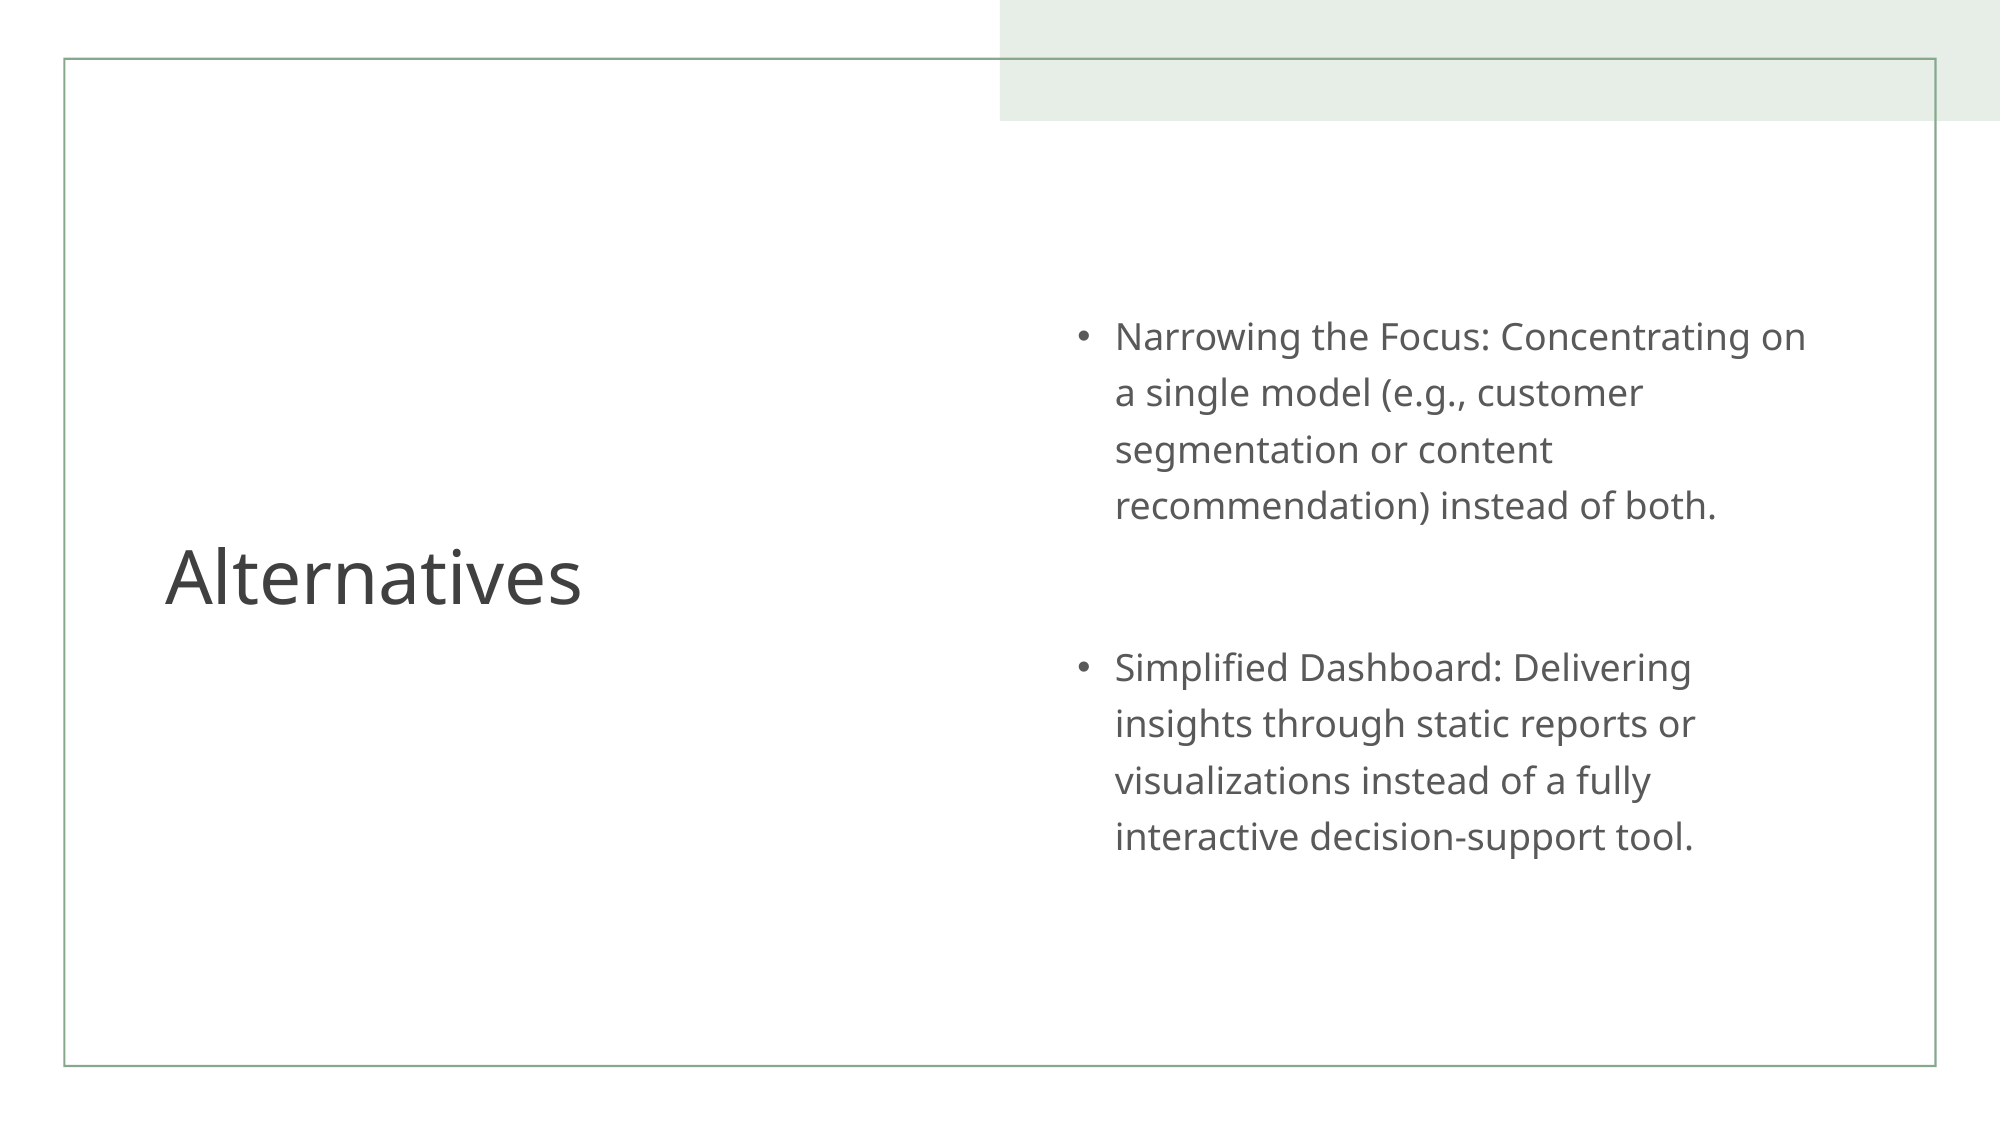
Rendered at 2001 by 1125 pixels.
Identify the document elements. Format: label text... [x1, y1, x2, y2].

title Alternatives [150, 167, 825, 993]
list Narrowing the Focus: Concentrating on a single model (e.g., customer segmentation or content recommendation) instead of both. Simplified Dashboard: Delivering insights through static reports or visualizations instead of a fully interactive decision-support tool. [1062, 167, 1851, 993]
